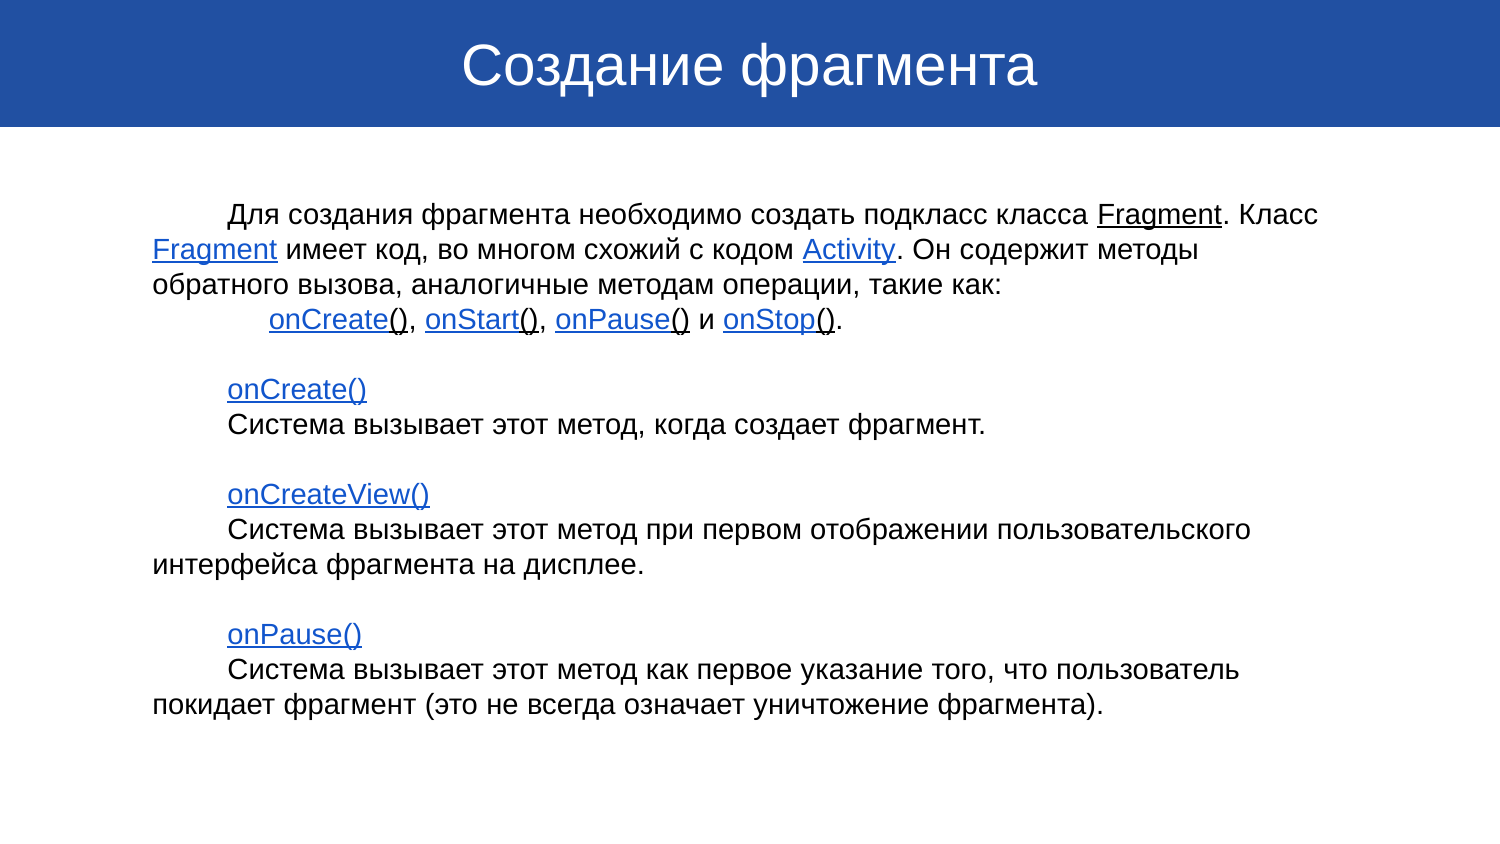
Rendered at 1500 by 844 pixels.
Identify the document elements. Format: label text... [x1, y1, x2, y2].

text_box Для создания фрагмента необходимо создать подкласс класса Fragment. Класс Fragment имеет код, во многом схожий с кодом Activity. Он содержит методы обратного вызова, аналогичные методам операции, такие как: onCreate(), onStart(), onPause() и onStop(). onCreate() Система вызывает этот метод, когда создает фрагмент. onCreateView() Система вызывает этот метод при первом отображении пользовательского интерфейса фрагмента на дисплее. onPause() Система вызывает этот метод как первое указание того, что пользователь покидает фрагмент (это не всегда означает уничтожение фрагмента). [137, 188, 1343, 728]
text_box Создание фрагмента [0, 0, 1500, 127]
